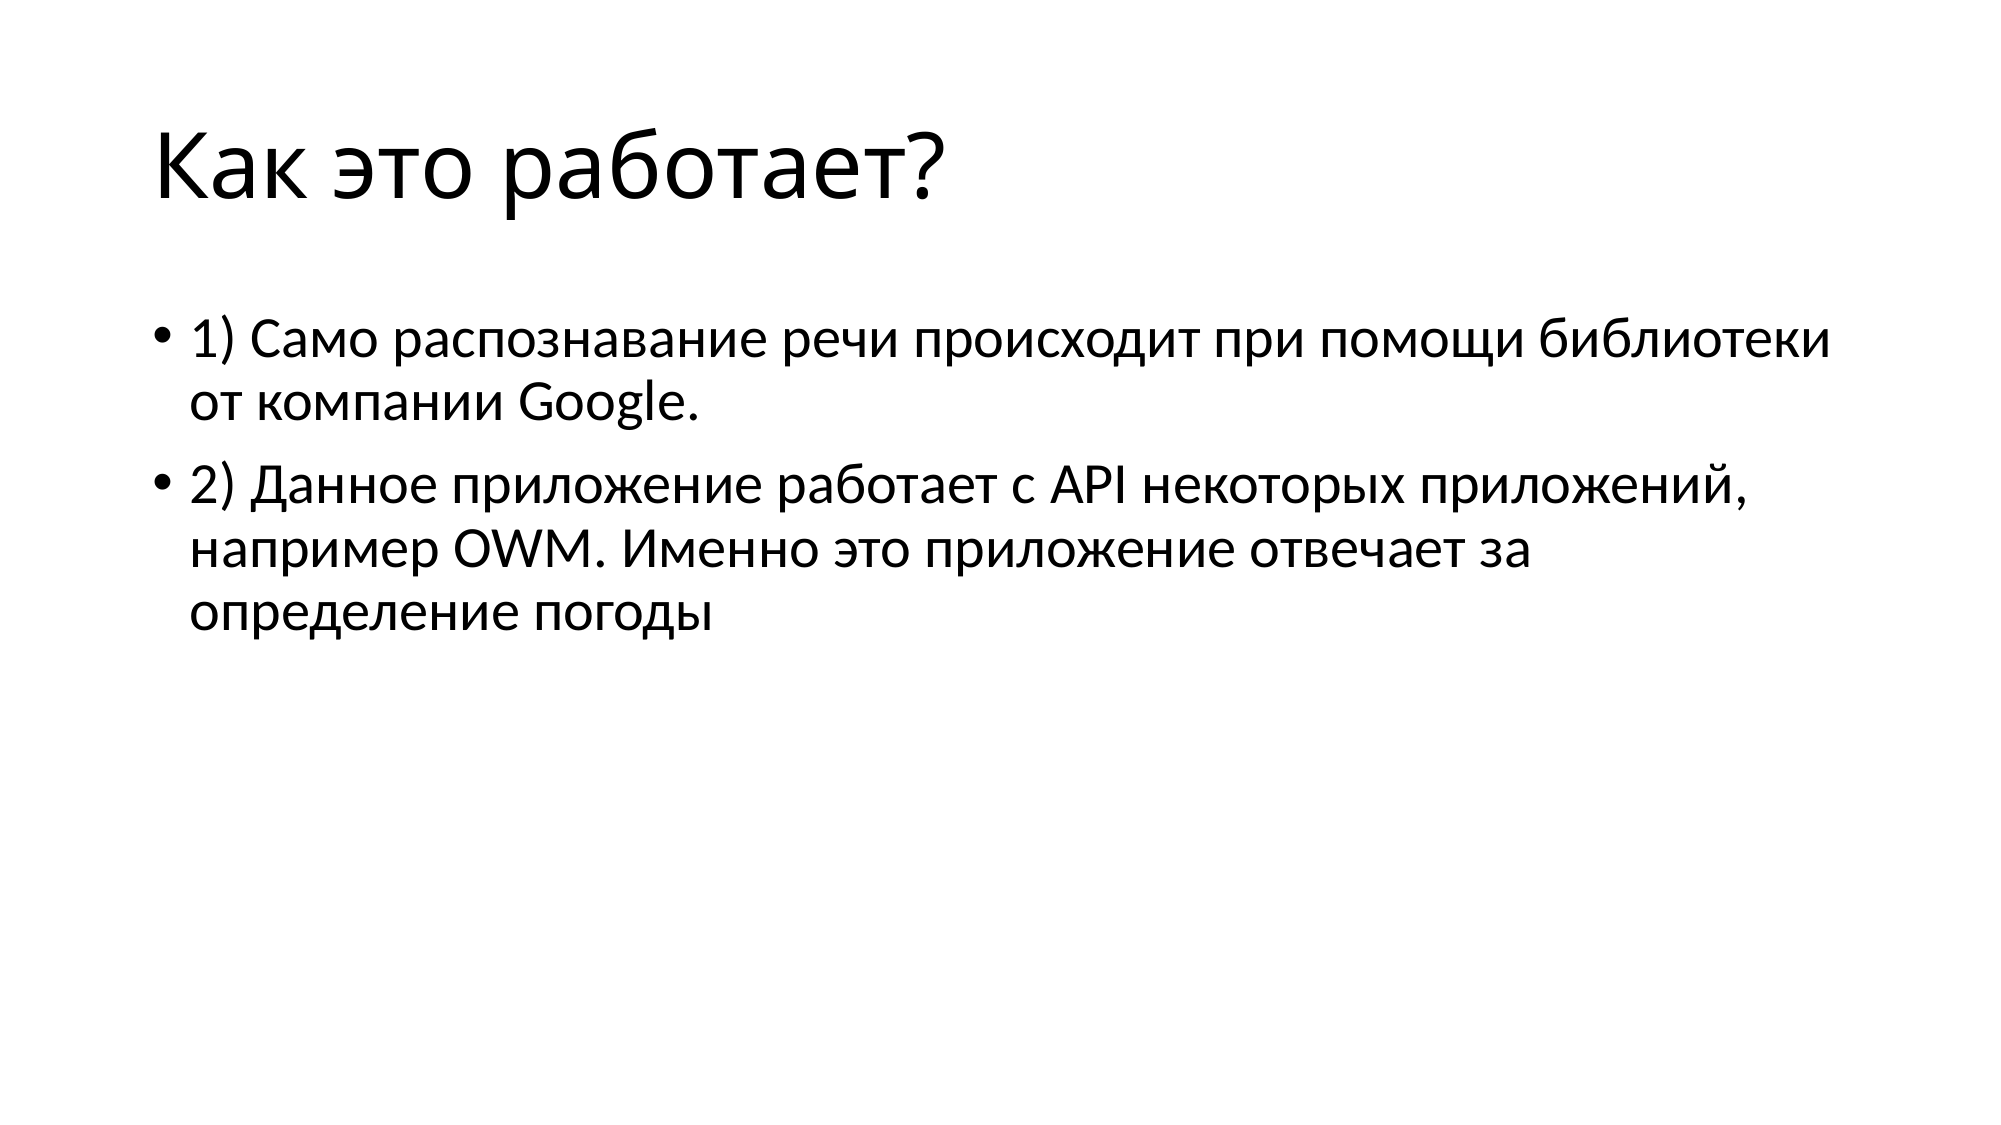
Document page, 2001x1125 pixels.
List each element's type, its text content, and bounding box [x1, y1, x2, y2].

title Как это работает? [137, 59, 1863, 278]
list 1) Само распознавание речи происходит при помощи библиотеки от компании Google. 2) Данное приложение работает с API некоторых приложений, например OWM. Именно это приложение отвечает за определение погоды [137, 299, 1863, 1014]
